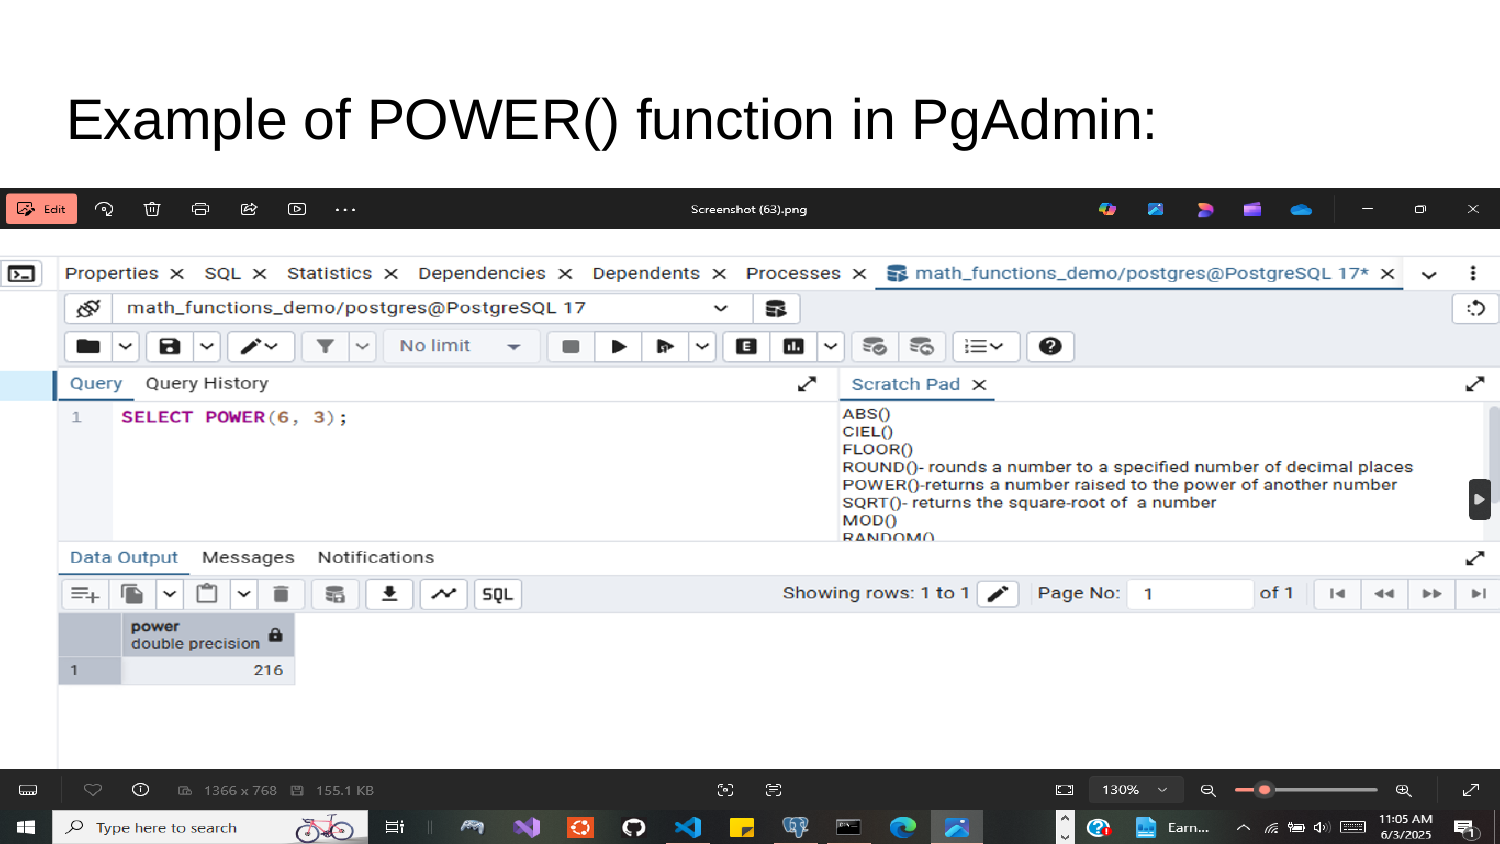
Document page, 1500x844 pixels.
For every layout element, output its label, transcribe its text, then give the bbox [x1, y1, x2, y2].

picture [0, 188, 1500, 844]
title Example of POWER() function in PgAdmin: [51, 72, 1449, 167]
